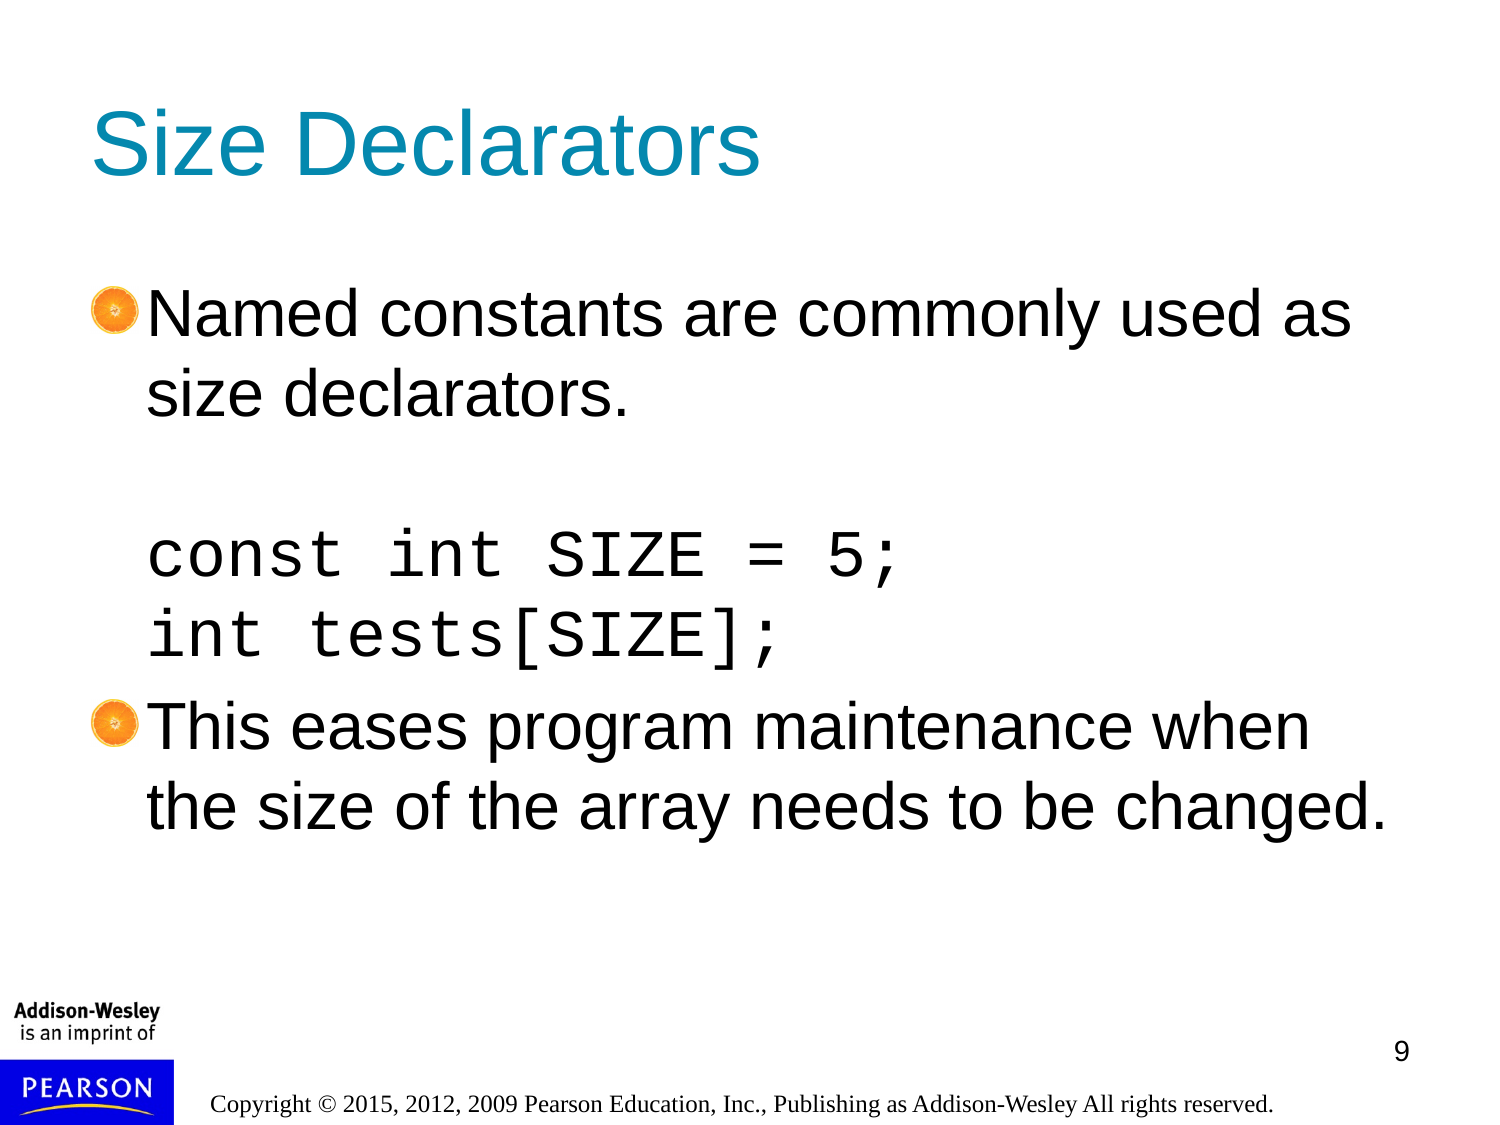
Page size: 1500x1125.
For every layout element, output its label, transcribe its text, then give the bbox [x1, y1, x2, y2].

slide_number 9 [1074, 1024, 1426, 1103]
picture [90, 699, 139, 747]
title Size Declarators [75, 45, 1425, 233]
picture [0, 994, 174, 1125]
list Named constants are commonly used as size declarators. const int SIZE = 5; int tests[SIZE]; This eases program maintenance when the size of the array needs to be changed. [75, 262, 1425, 1005]
picture [90, 286, 139, 334]
